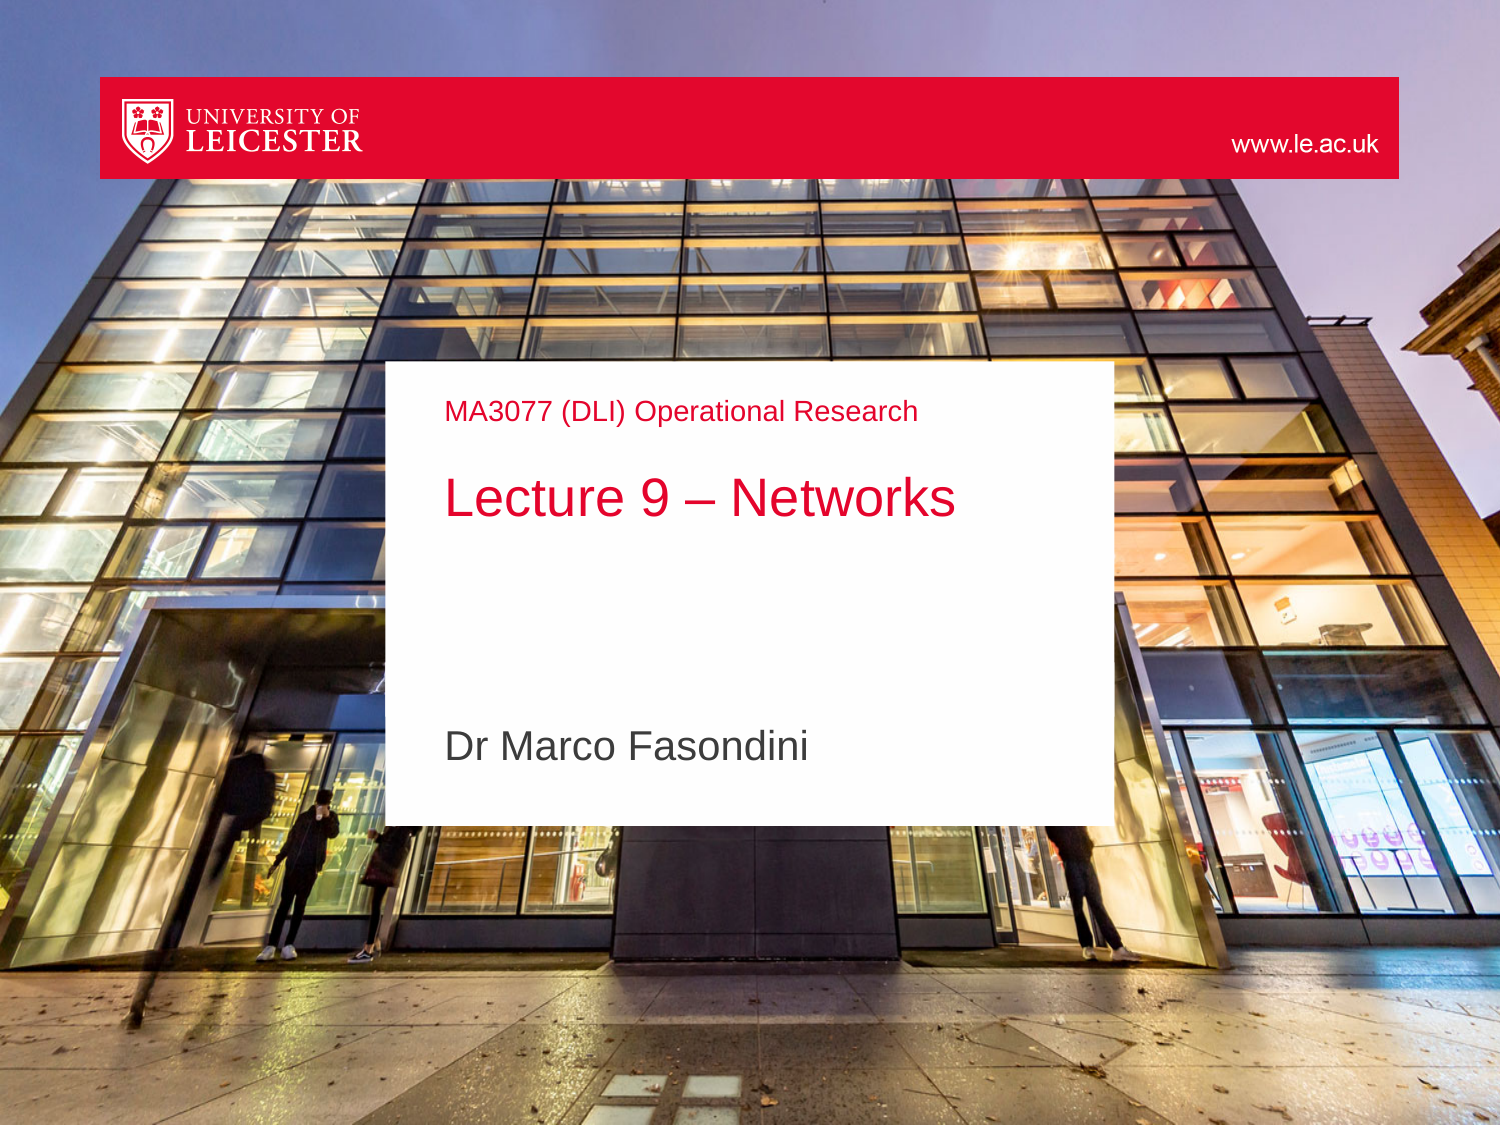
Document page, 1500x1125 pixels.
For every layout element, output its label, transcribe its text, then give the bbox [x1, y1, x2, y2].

list Dr Marco Fasondini [385, 662, 1115, 826]
picture [0, 0, 1500, 1125]
title MA3077 (DLI) Operational Research Lecture 9 – Networks [385, 361, 1115, 662]
